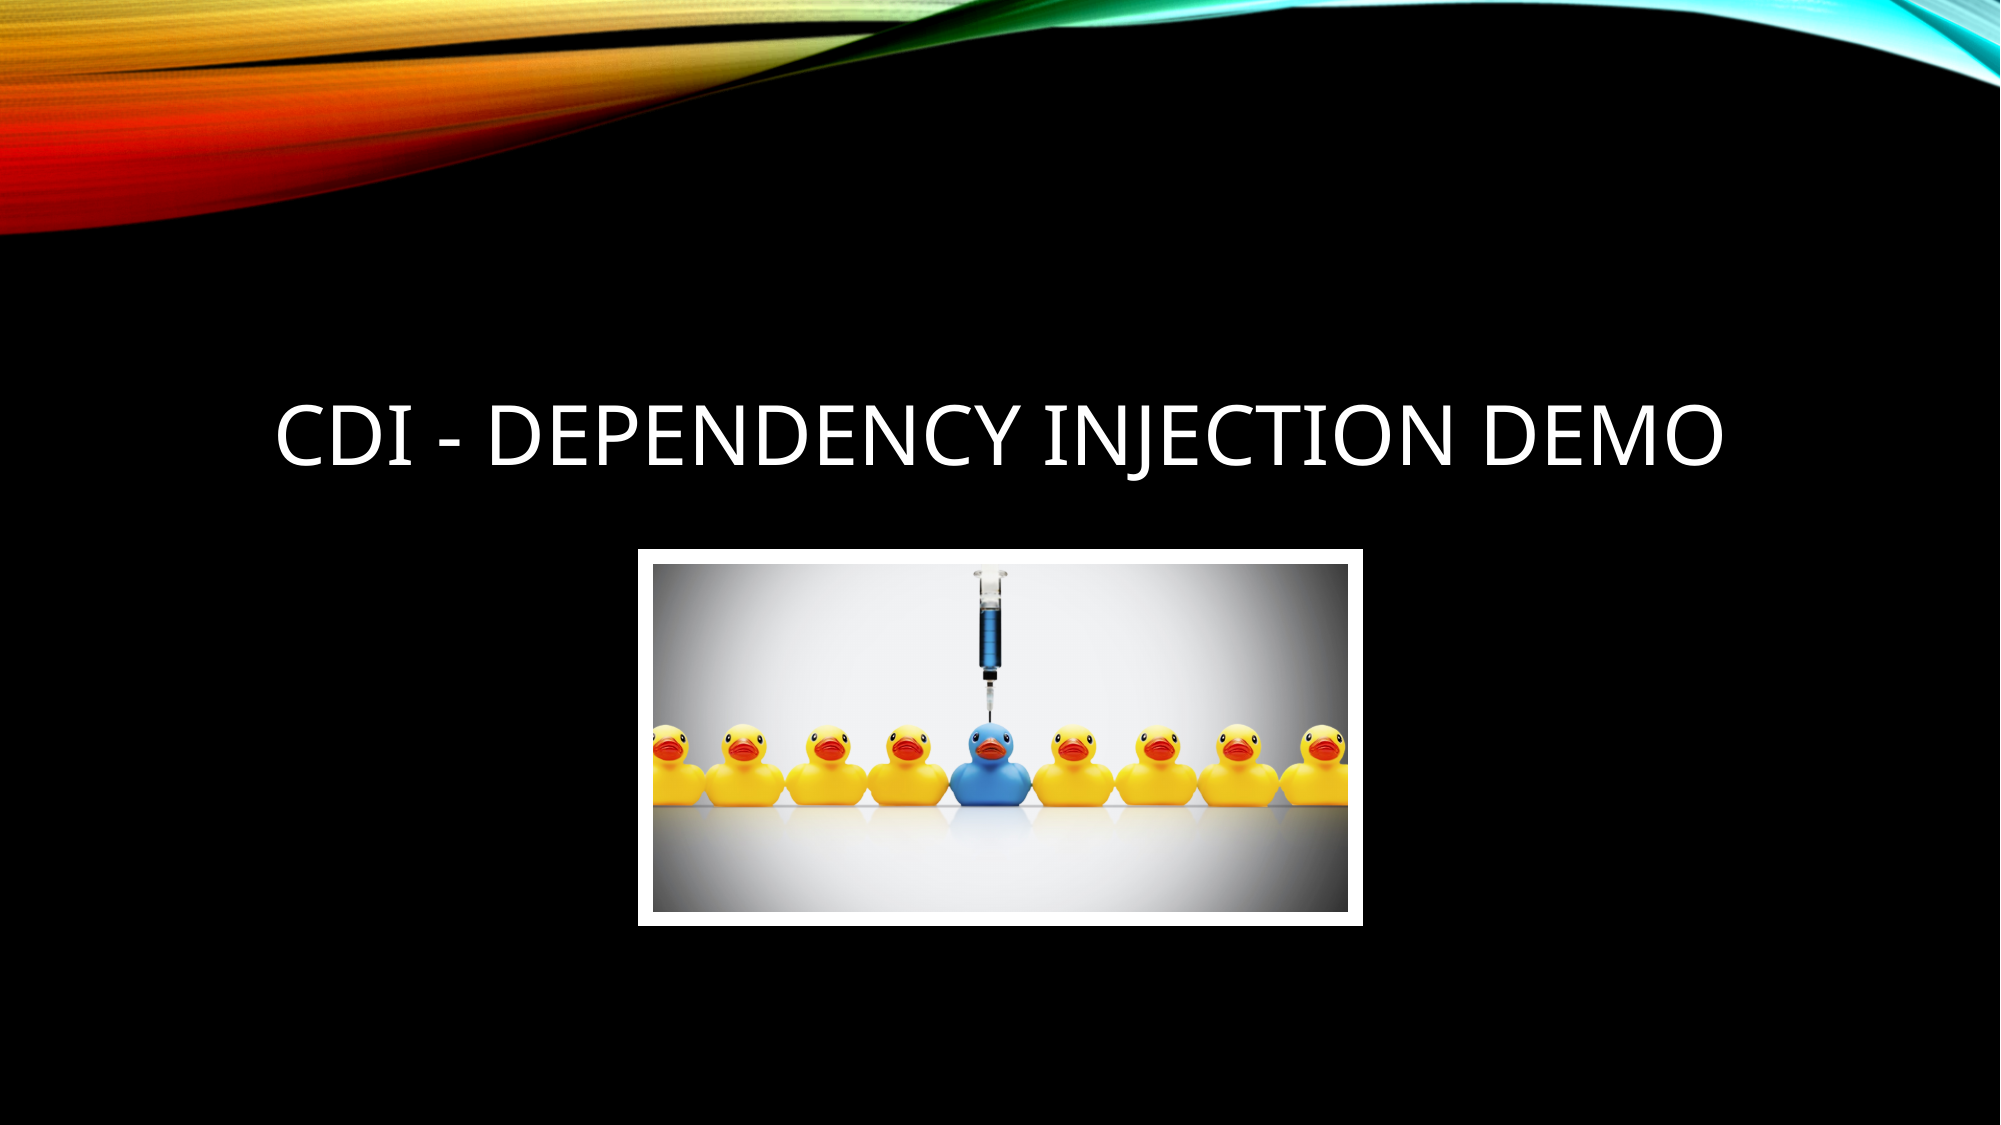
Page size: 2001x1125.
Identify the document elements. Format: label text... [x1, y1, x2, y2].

picture [652, 563, 1349, 912]
title CDI - DEPENDENCY INJECTION DEMO [235, 332, 1766, 545]
picture [0, 0, 2000, 237]
